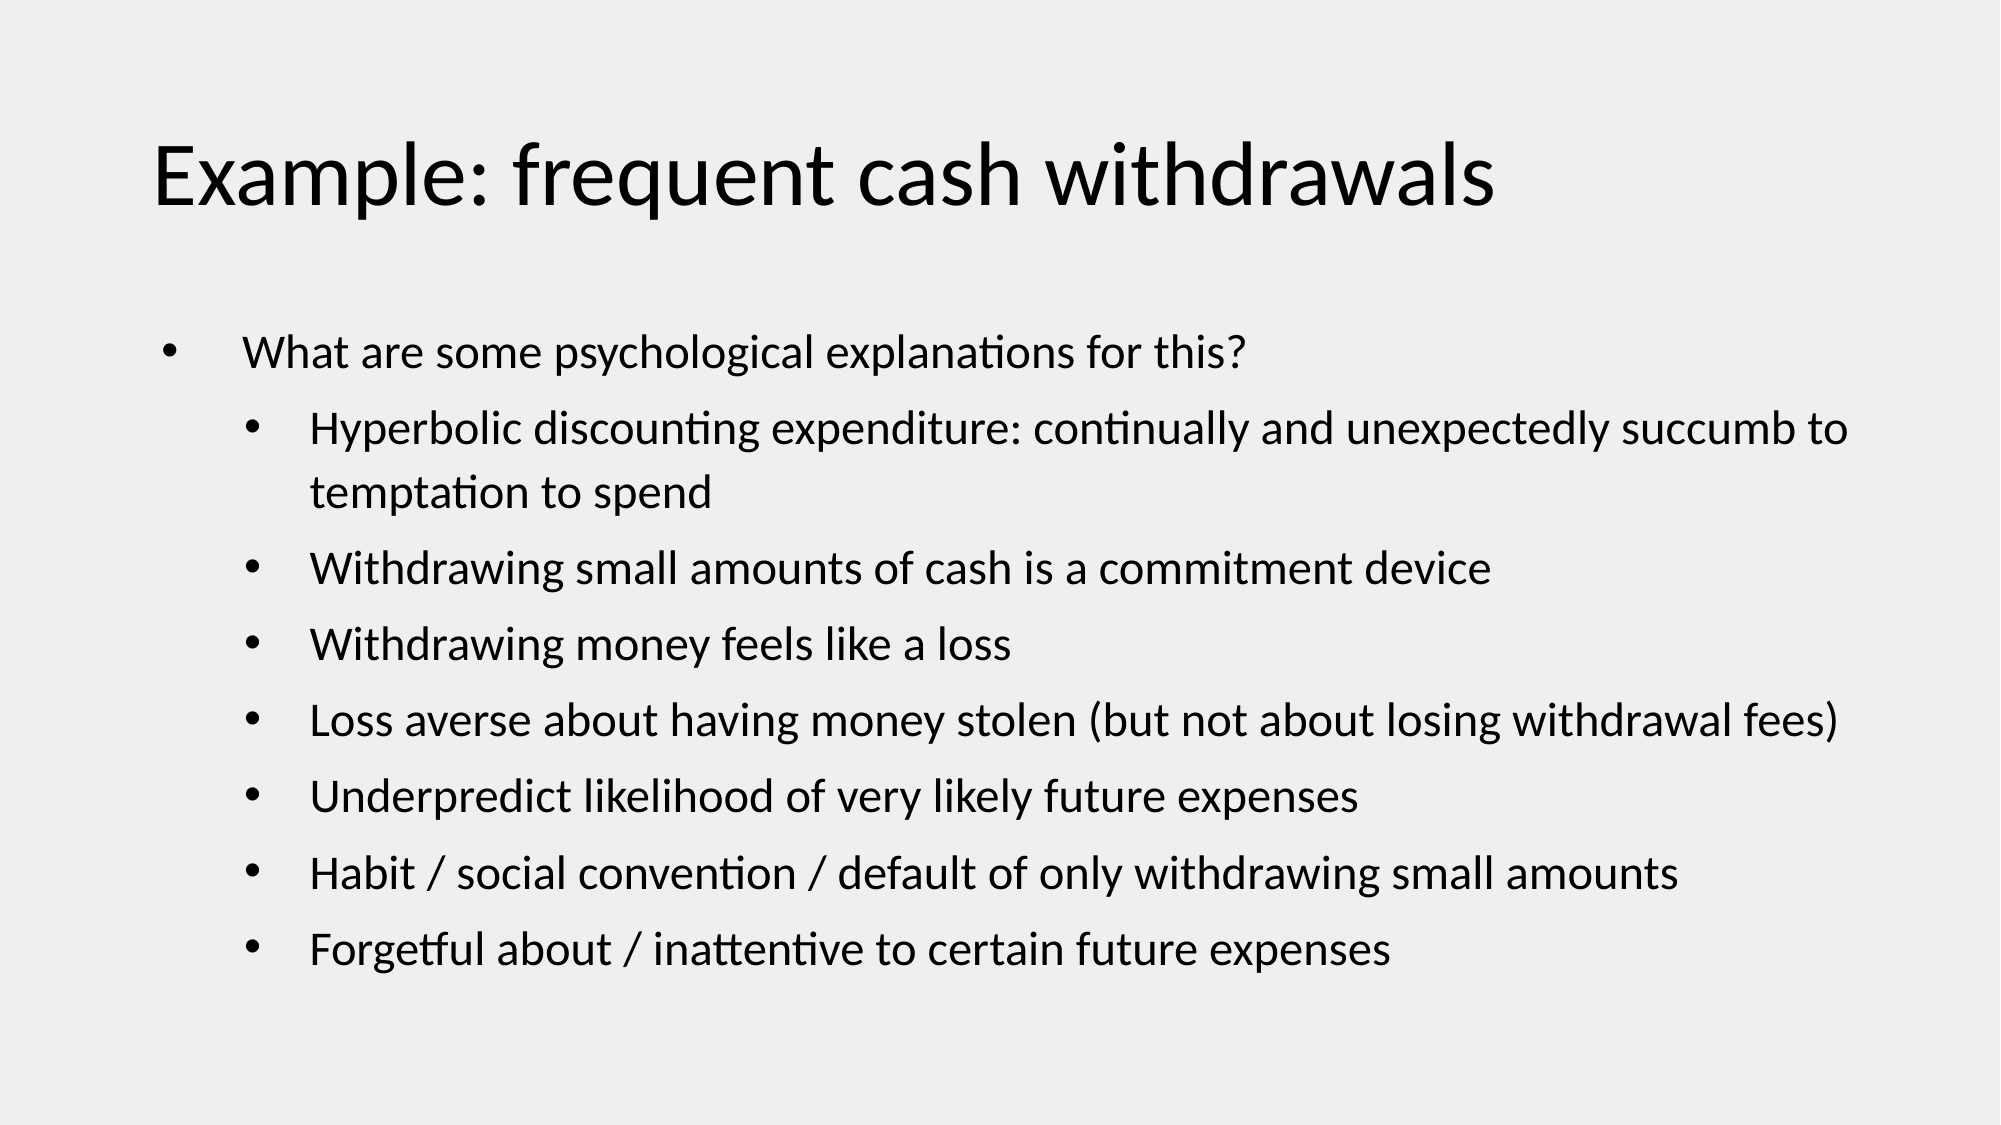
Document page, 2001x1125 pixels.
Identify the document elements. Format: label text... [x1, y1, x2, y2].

title Example: frequent cash withdrawals [137, 59, 1863, 278]
list What are some psychological explanations for this? Hyperbolic discounting expenditure: continually and unexpectedly succumb to temptation to spend Withdrawing small amounts of cash is a commitment device Withdrawing money feels like a loss Loss averse about having money stolen (but not about losing withdrawal fees) Underpredict likelihood of very likely future expenses Habit / social convention / default of only withdrawing small amounts Forgetful about / inattentive to certain future expenses [137, 299, 1868, 1009]
